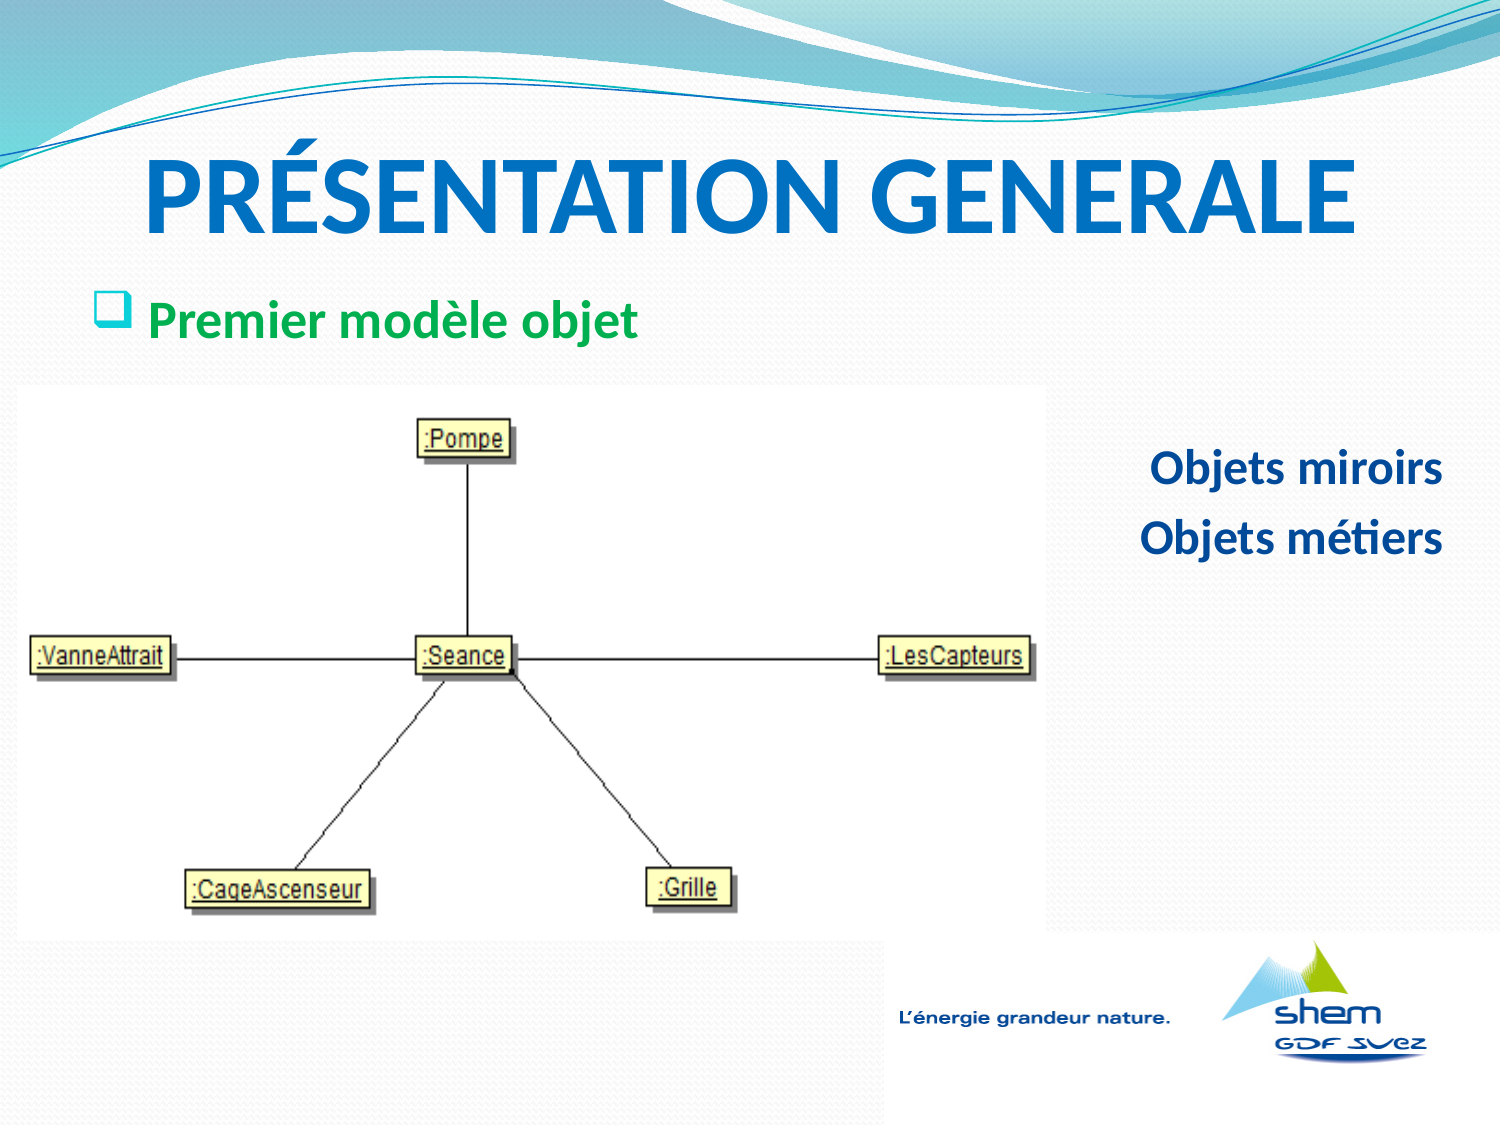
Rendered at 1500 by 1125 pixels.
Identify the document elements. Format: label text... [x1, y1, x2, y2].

list Premier modèle objet Objets miroirs Objets métiers [74, 276, 1460, 1024]
title PRÉSENTATION GENERALE [76, 125, 1428, 257]
picture [17, 385, 1046, 941]
picture [884, 933, 1500, 1125]
